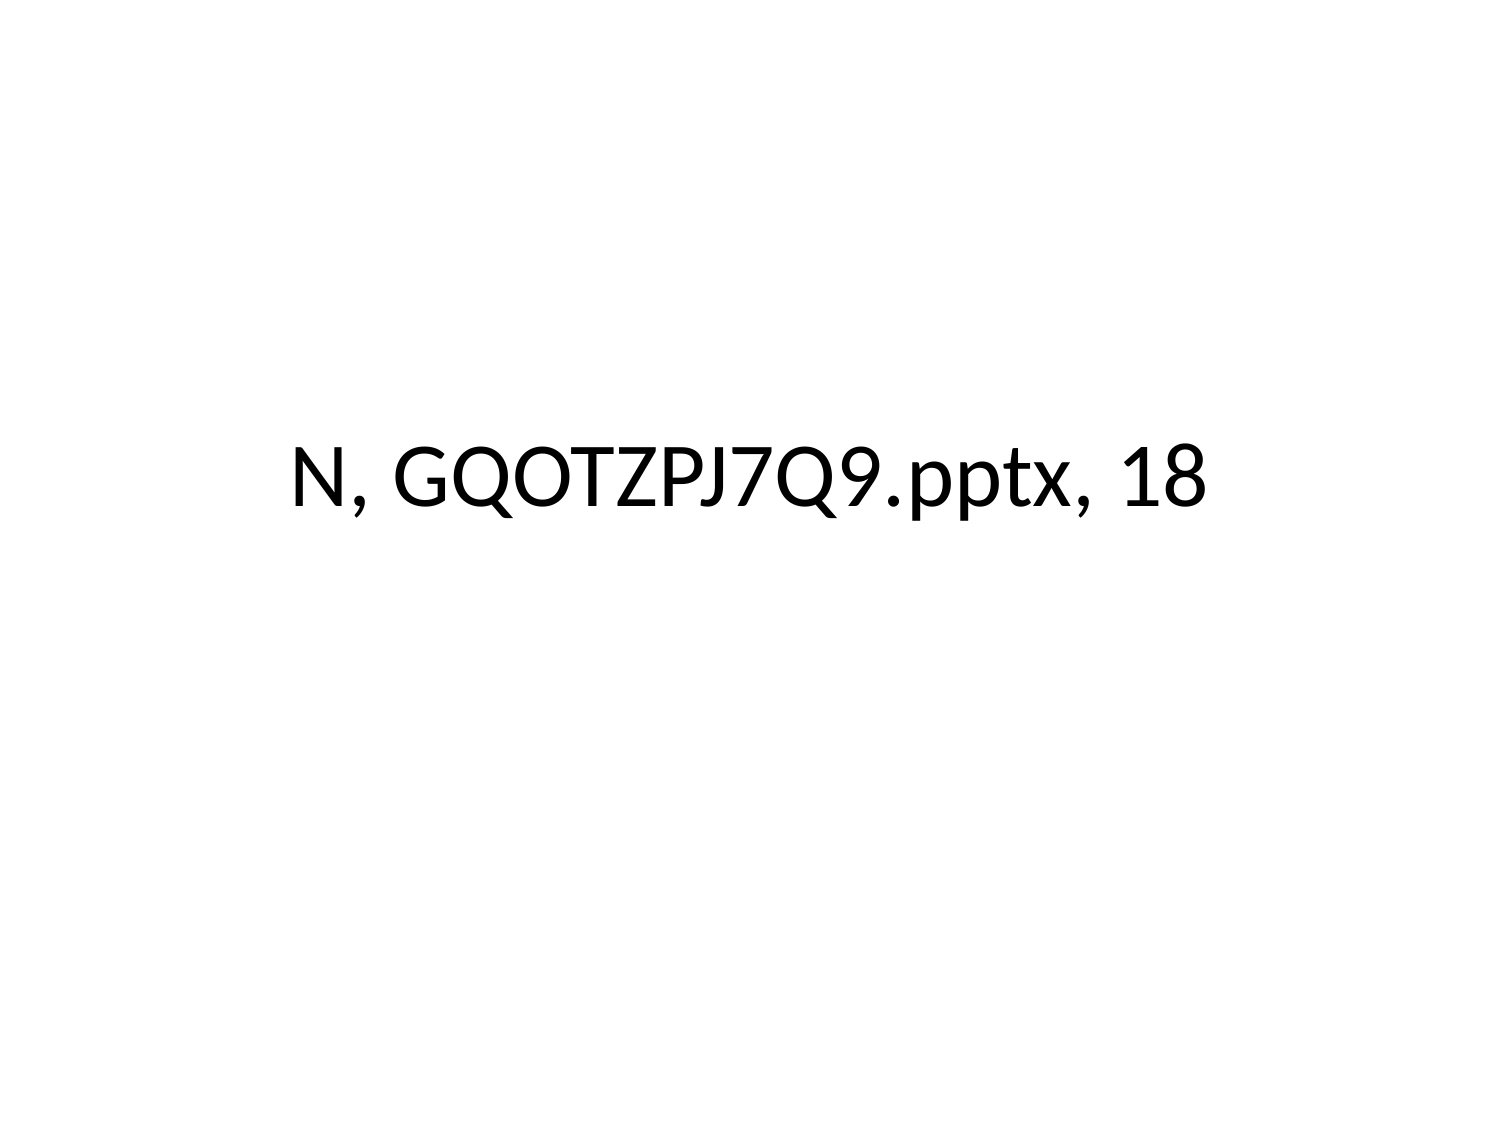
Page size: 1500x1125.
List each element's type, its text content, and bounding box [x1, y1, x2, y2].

title N, GQOTZPJ7Q9.pptx, 18 [112, 349, 1388, 591]
